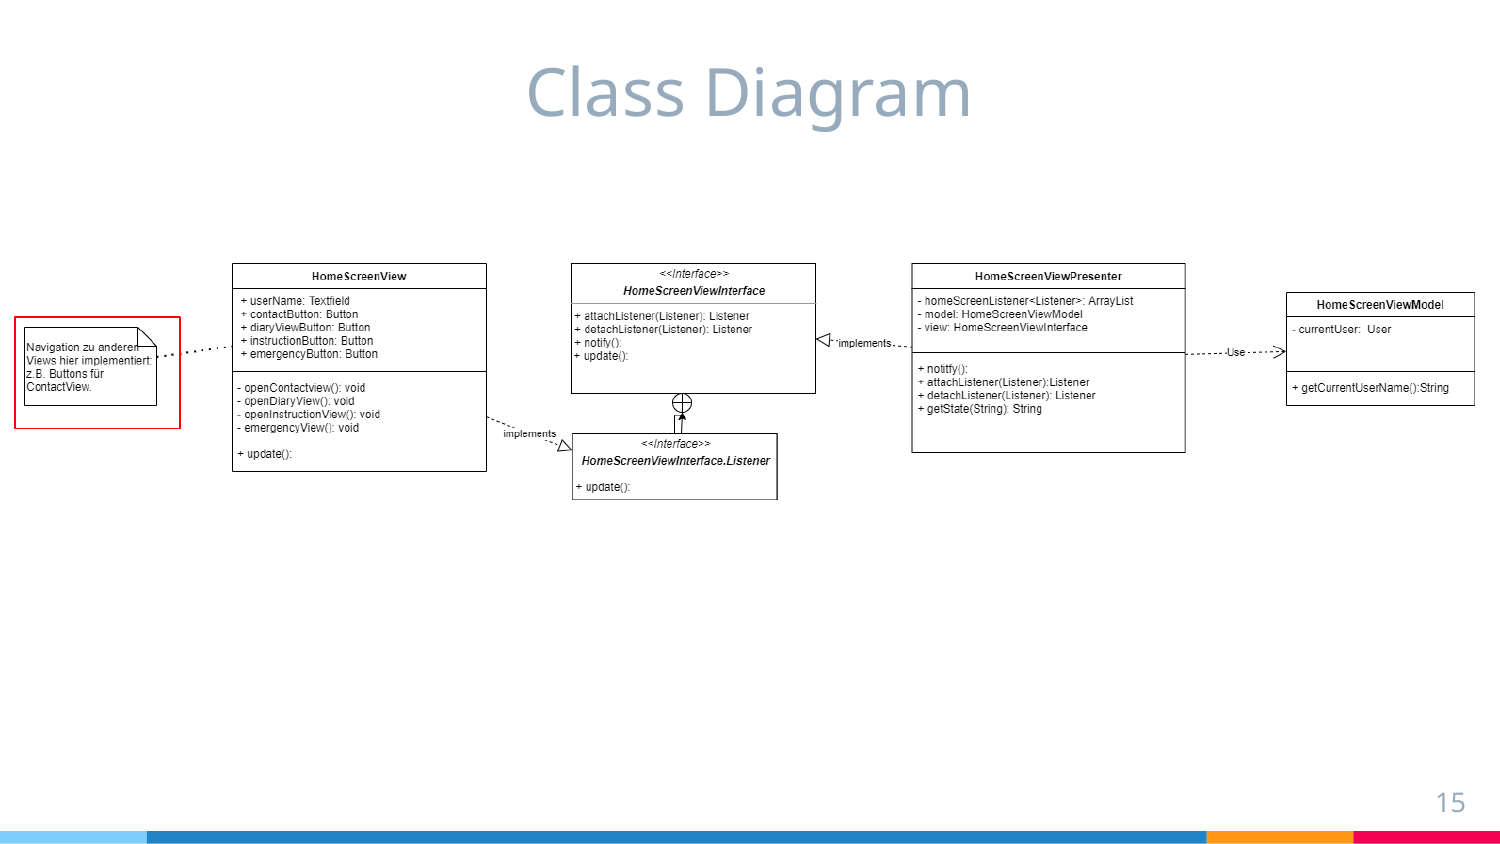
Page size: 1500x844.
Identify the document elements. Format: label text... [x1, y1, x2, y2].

title Class Diagram [0, 18, 1500, 145]
picture [24, 263, 1476, 500]
slide_number ‹#› [1391, 770, 1482, 822]
text_box [14, 316, 19, 429]
